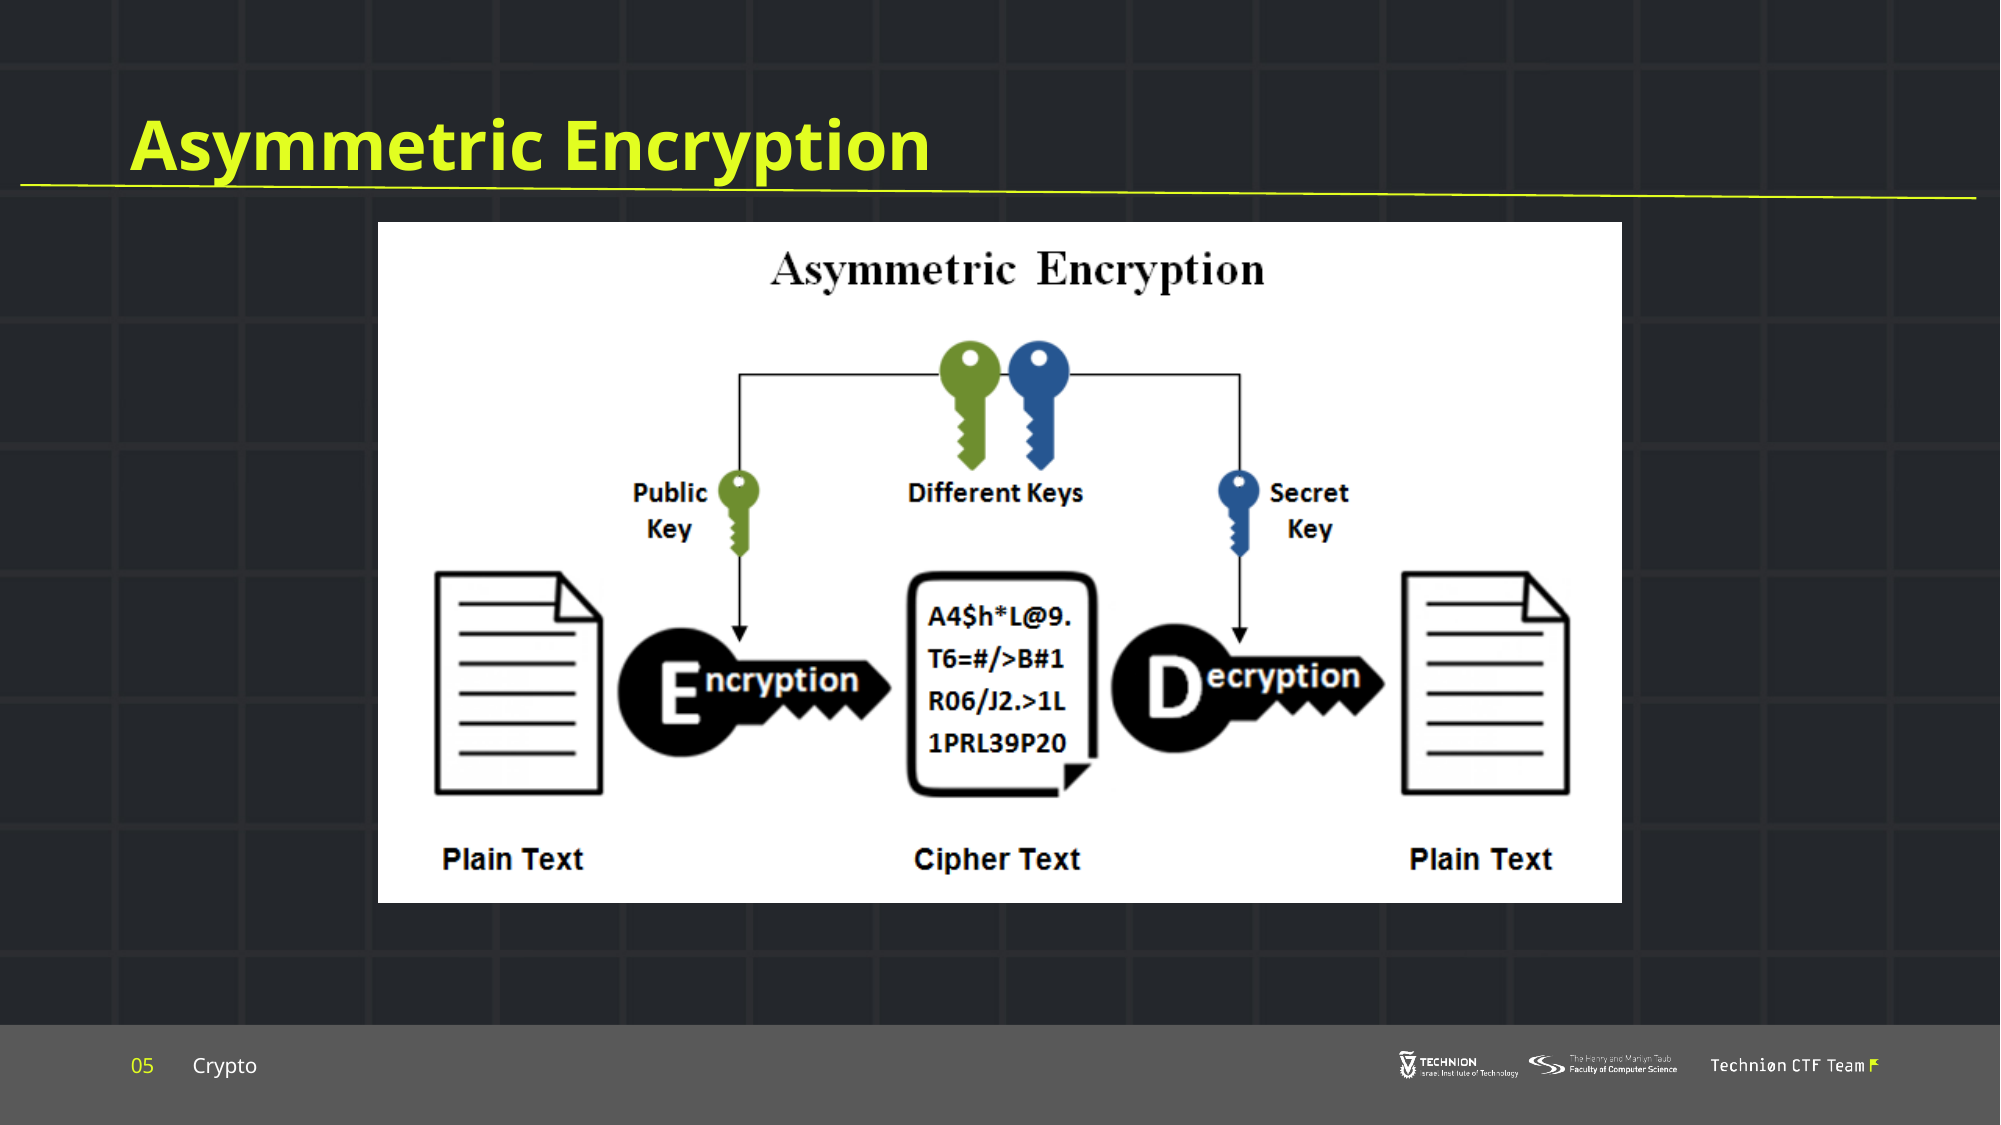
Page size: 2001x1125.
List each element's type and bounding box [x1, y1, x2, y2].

picture [0, 0, 2000, 1125]
text_box [19, 184, 1977, 199]
